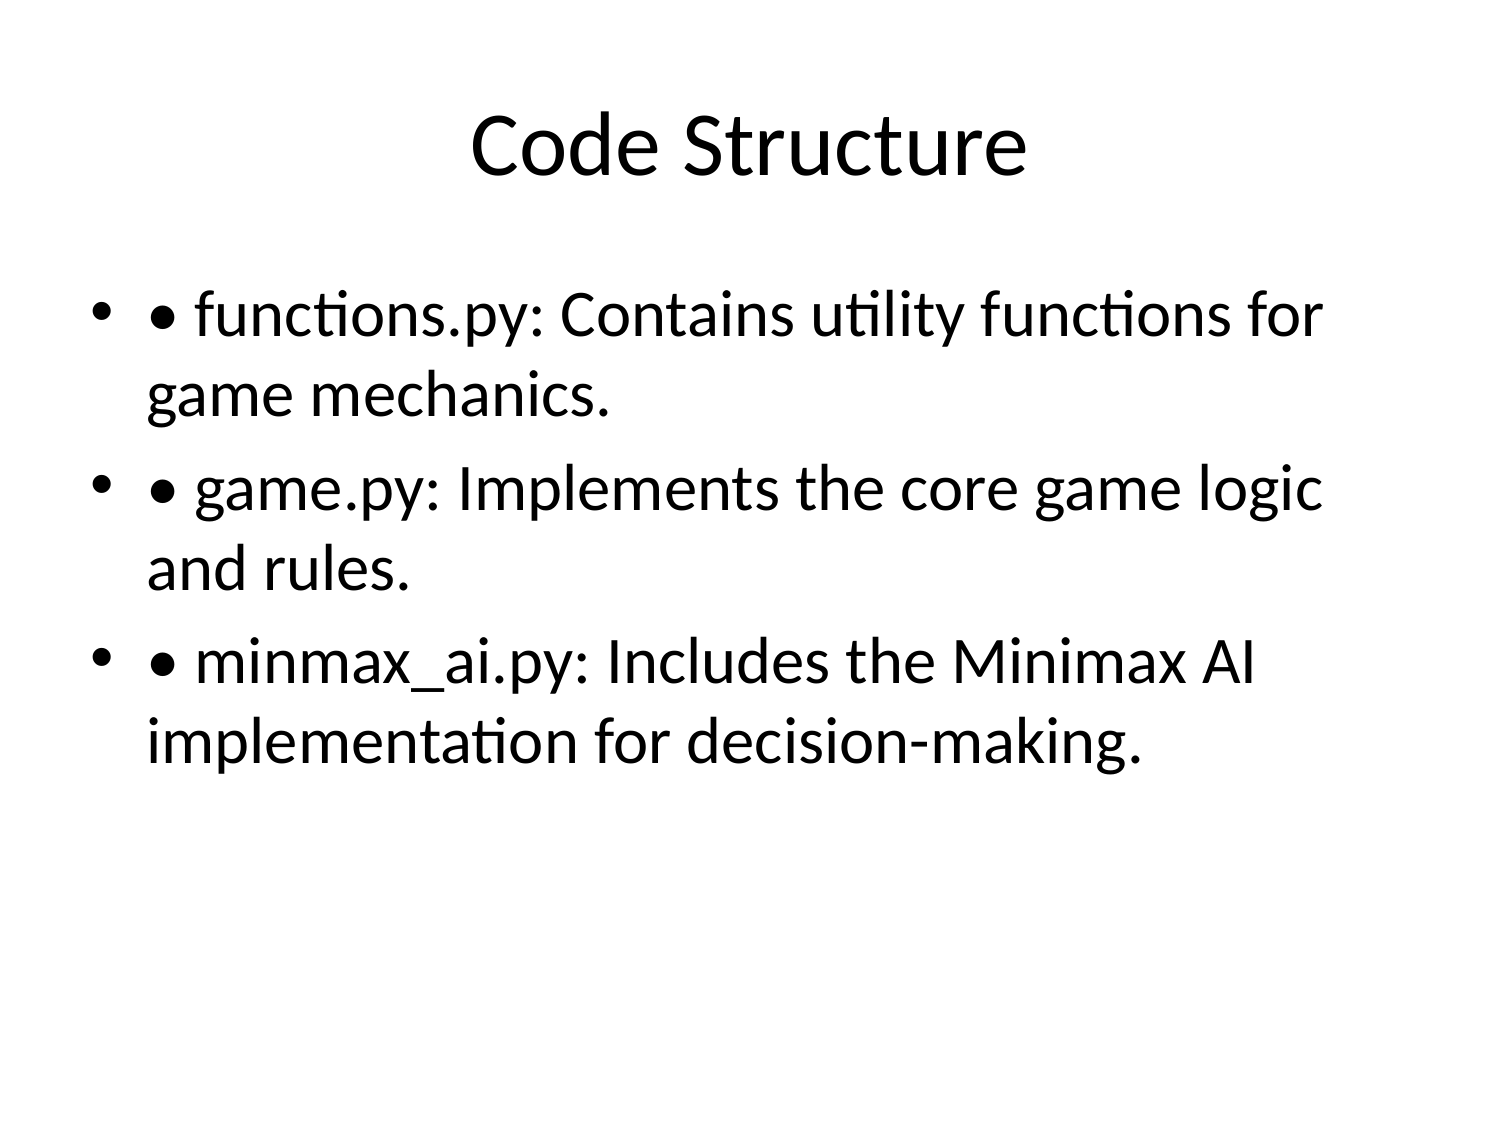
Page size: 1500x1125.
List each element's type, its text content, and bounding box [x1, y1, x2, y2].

list • functions.py: Contains utility functions for game mechanics. • game.py: Implements the core game logic and rules. • minmax_ai.py: Includes the Minimax AI implementation for decision-making. [75, 262, 1425, 1005]
title Code Structure [75, 45, 1425, 233]
